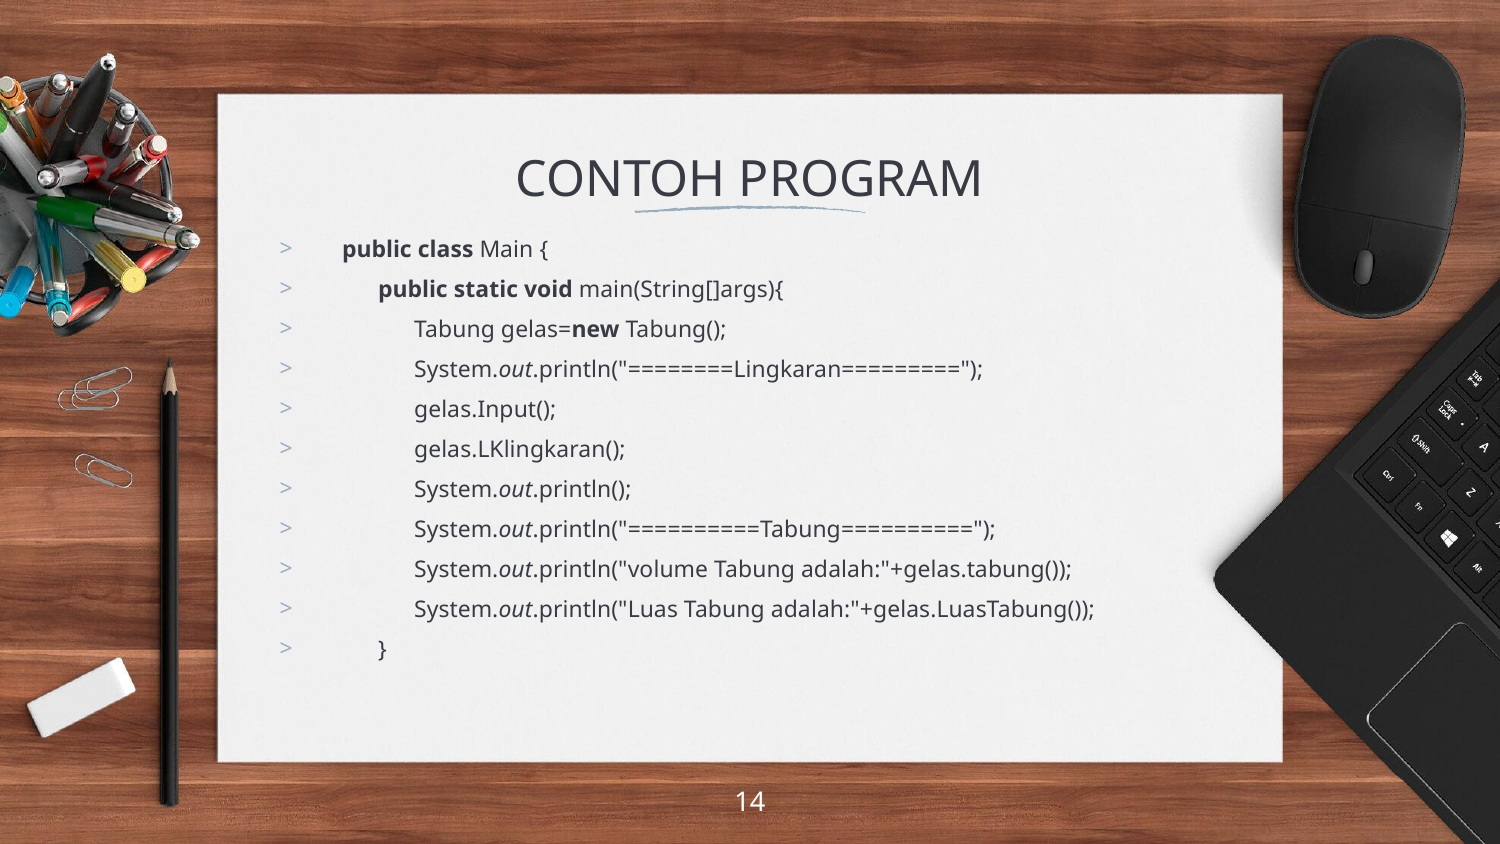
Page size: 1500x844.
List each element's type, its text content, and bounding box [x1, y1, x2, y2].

list public class Main { public static void main(String[]args){ Tabung gelas=new Tabung(); System.out.println("========Lingkaran========="); gelas.Input(); gelas.LKlingkaran(); System.out.println(); System.out.println("==========Tabung=========="); System.out.println("volume Tabung adalah:"+gelas.tabung()); System.out.println("Luas Tabung adalah:"+gelas.LuasTabung()); } [267, 234, 1233, 712]
picture [0, 0, 1500, 844]
title CONTOH PROGRAM [267, 132, 1233, 207]
slide_number 14 [705, 762, 795, 844]
